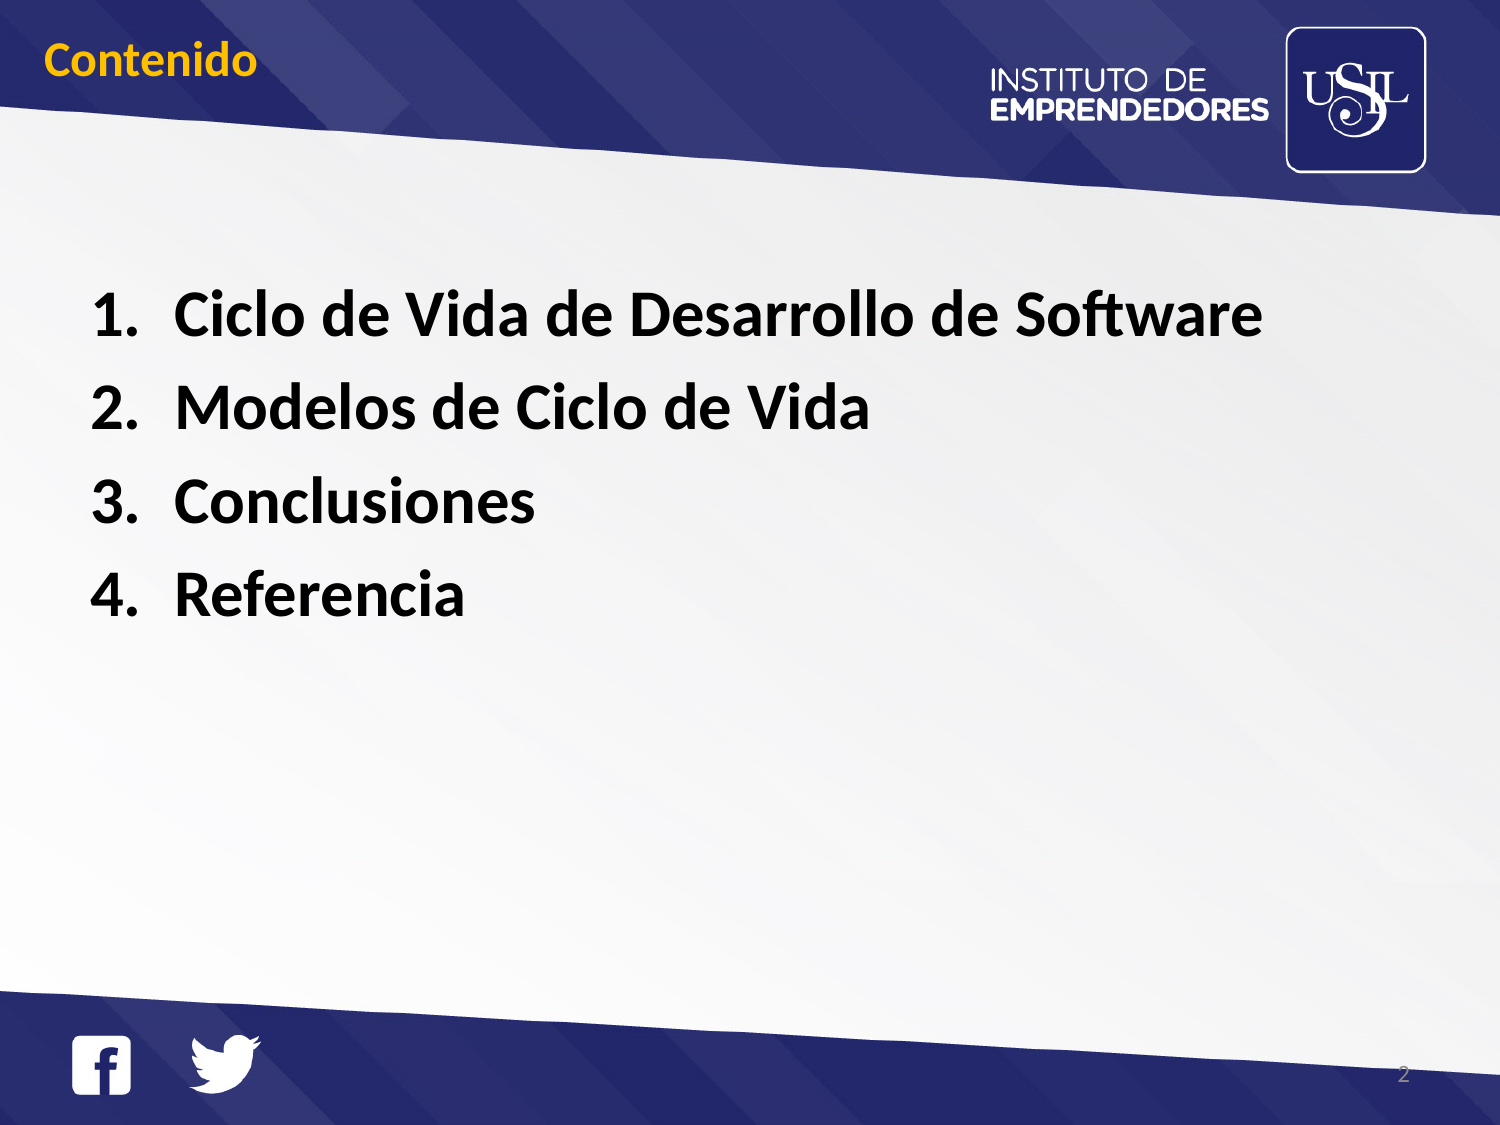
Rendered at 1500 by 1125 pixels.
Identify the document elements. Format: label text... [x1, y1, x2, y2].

list Ciclo de Vida de Desarrollo de Software Modelos de Ciclo de Vida Conclusiones Referencia [75, 262, 1425, 1005]
slide_number 2 [1074, 1042, 1425, 1103]
picture [0, 0, 1500, 1125]
title Contenido [29, 19, 1380, 114]
